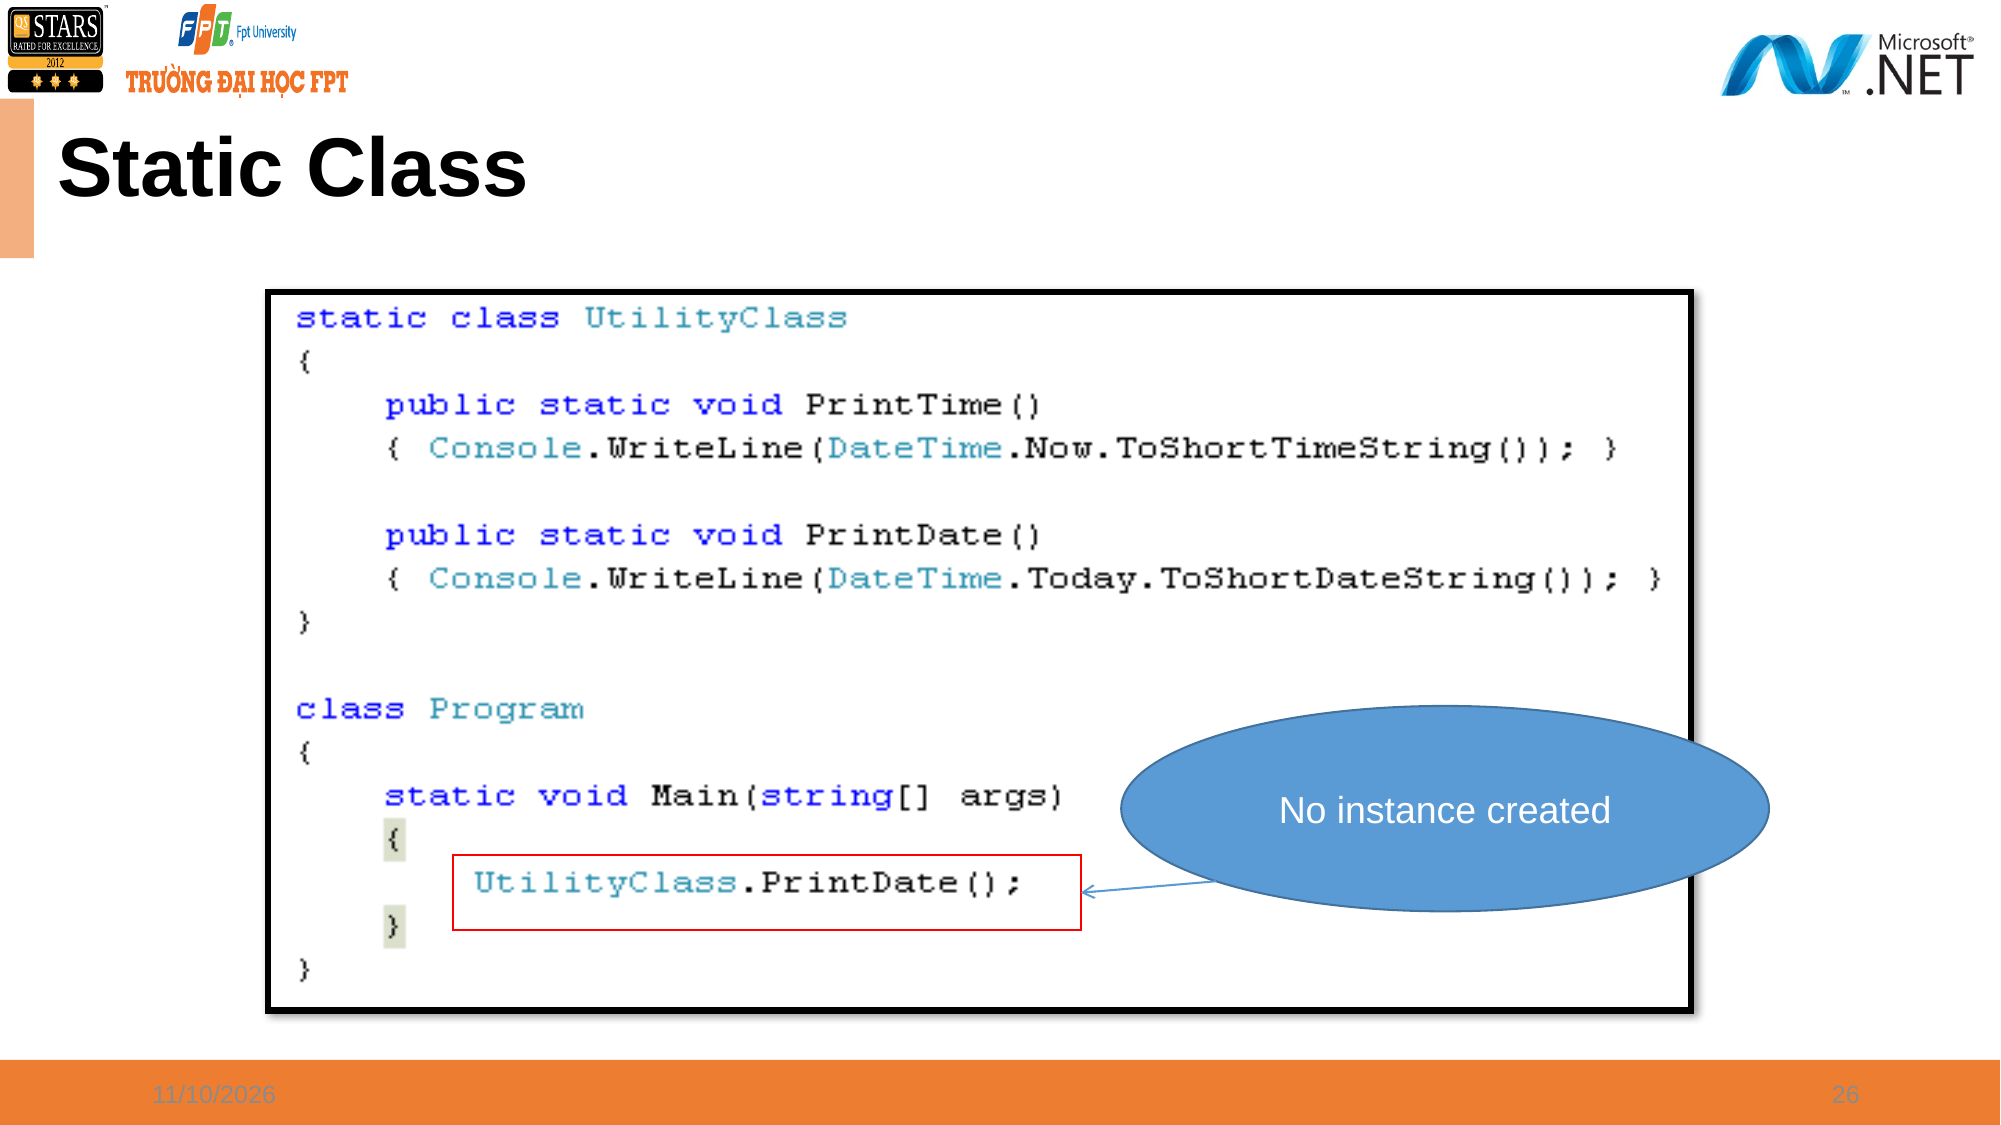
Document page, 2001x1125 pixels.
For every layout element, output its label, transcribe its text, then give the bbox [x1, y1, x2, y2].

text_box Static Class [42, 117, 945, 221]
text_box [270, 295, 1769, 1008]
picture [1685, 0, 2001, 129]
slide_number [137, 1063, 588, 1123]
slide_number 26 [1424, 1063, 1875, 1123]
